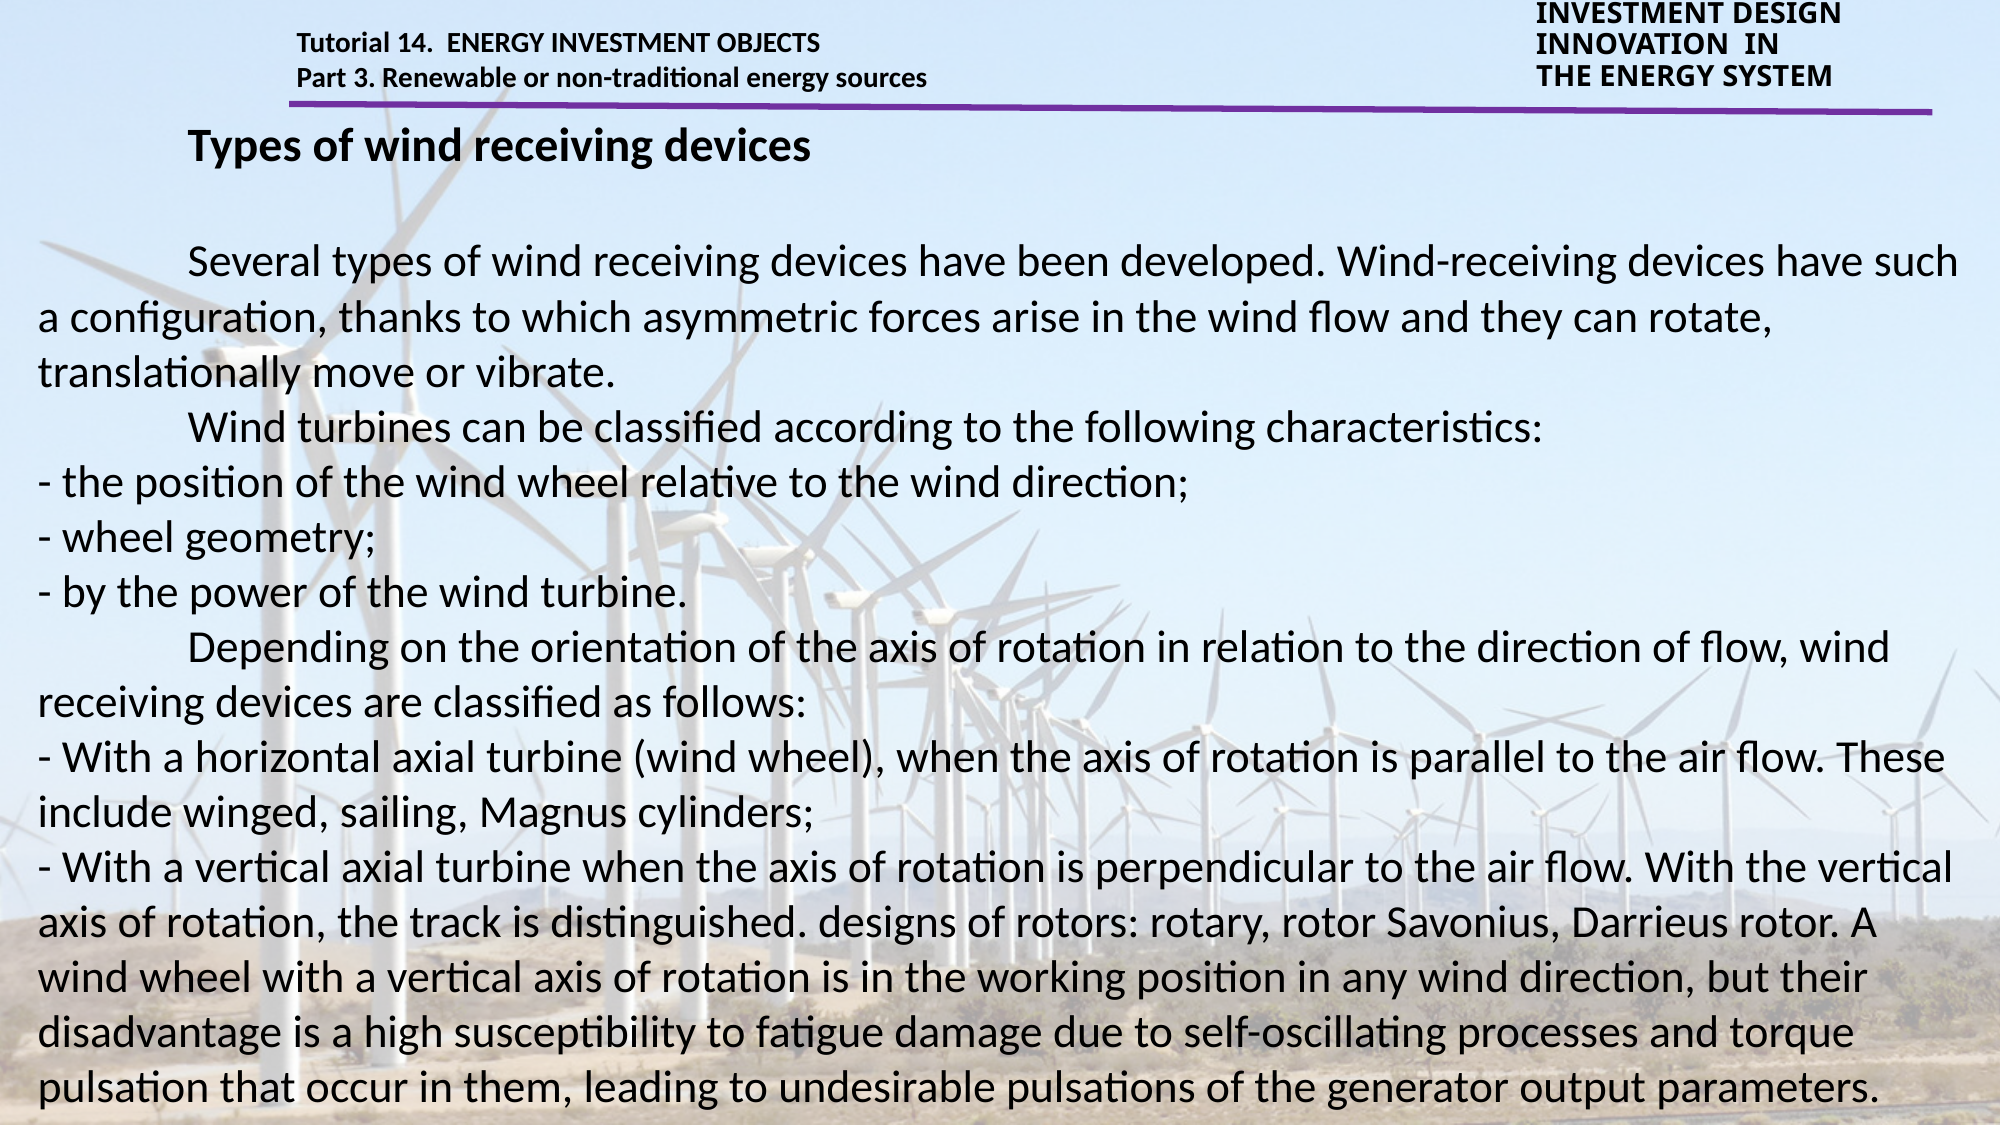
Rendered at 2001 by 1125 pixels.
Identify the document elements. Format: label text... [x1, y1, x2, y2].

text_box Tutorial 14. ENERGY INVESTMENT OBJECTS Part 3. Renewable or non-traditional energy sources [281, 16, 1001, 101]
text_box INVESTMENT DESIGN INNOVATION IN THE ENERGY SYSTEM [1520, 61, 2000, 100]
text_box [514, 0, 2000, 61]
text_box Types of wind receiving devices Several types of wind receiving devices have been developed. Wind-receiving devices have such a configuration, thanks to which asymmetric forces arise in the wind flow and they can rotate, translationally move or vibrate. Wind turbines can be classified according to the following characteristics: - the position of the wind wheel relative to the wind direction; - wheel geometry; - by the power of the wind turbine. Depending on the orientation of the axis of rotation in relation to the direction of flow, wind receiving devices are classified as follows: - With a horizontal axial turbine (wind wheel), when the axis of rotation is parallel to the air flow. These include winged, sailing, Magnus cylinders; - With a vertical axial turbine when the axis of rotation is perpendicular to the air flow. With the vertical axis of rotation, the track is distinguished. designs of rotors: rotary, rotor Savonius, Darrieus rotor. A wind wheel with a vertical axis of rotation is in the working position in any wind direction, but their disadvantage is a high susceptibility to fatigue damage due to self-oscillating processes and torque pulsation that occur in them, leading to undesirable pulsations of the generator output parameters. [22, 104, 1979, 1119]
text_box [289, 103, 1933, 113]
